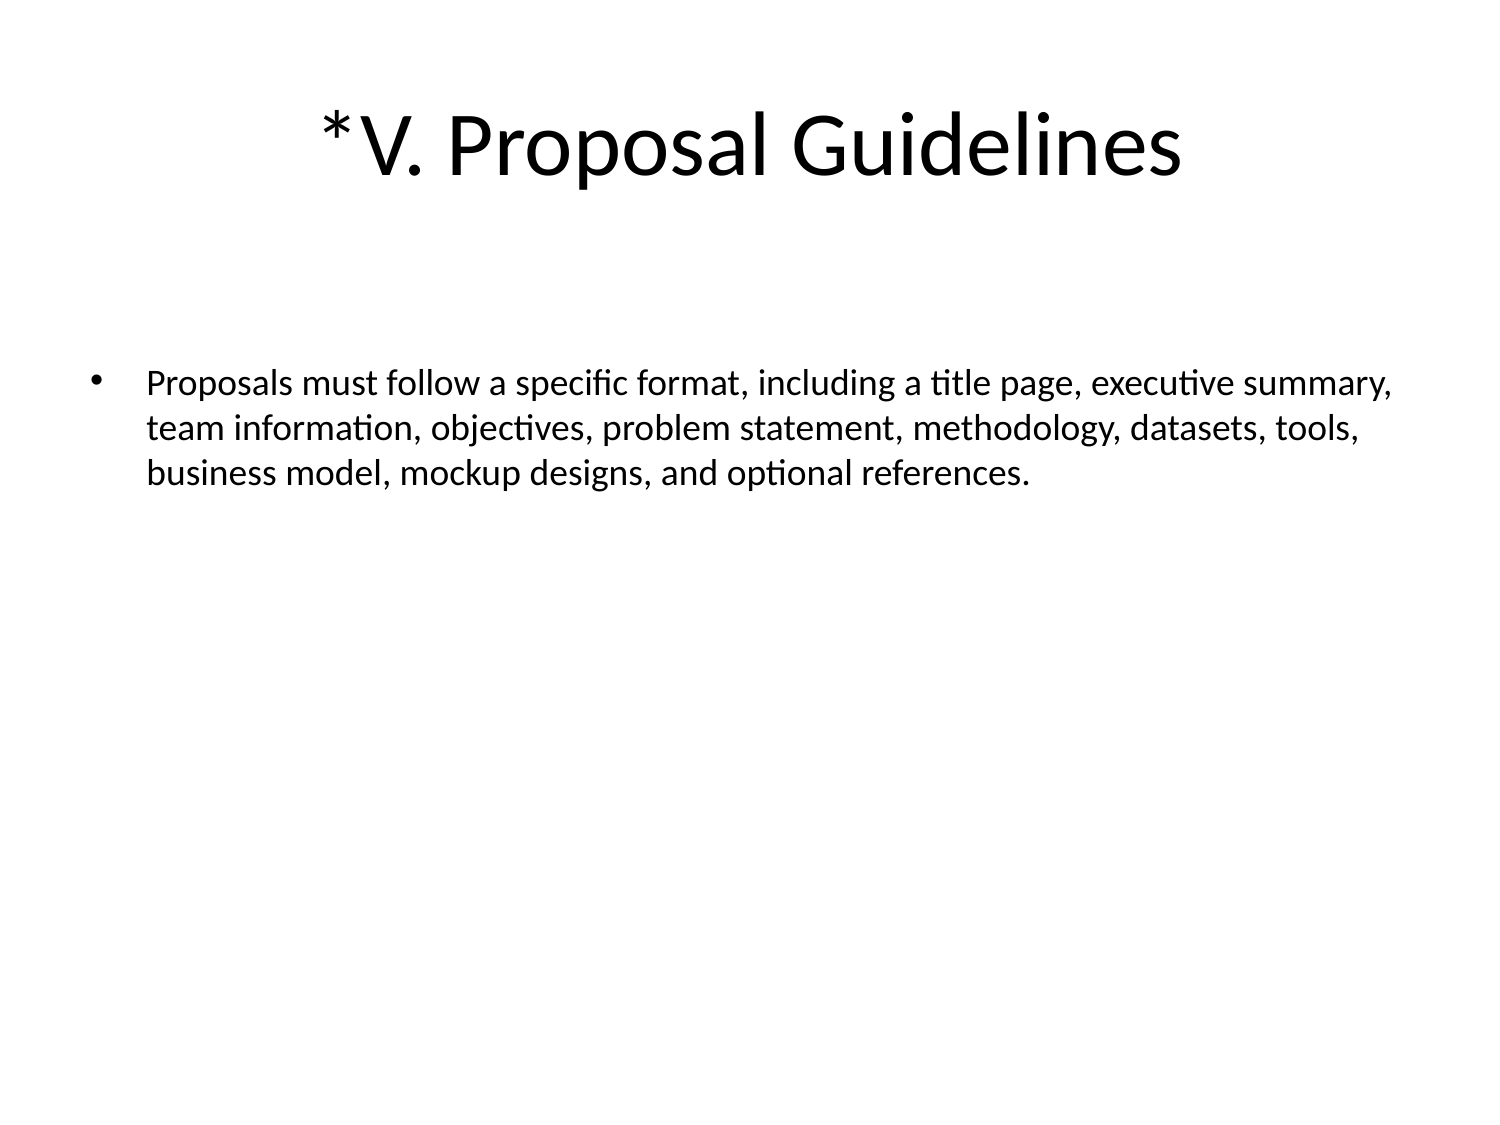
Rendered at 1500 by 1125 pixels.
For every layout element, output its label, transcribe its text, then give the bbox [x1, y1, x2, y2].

list Proposals must follow a specific format, including a title page, executive summary, team information, objectives, problem statement, methodology, datasets, tools, business model, mockup designs, and optional references. [75, 262, 1425, 1005]
title *V. Proposal Guidelines [75, 45, 1425, 233]
